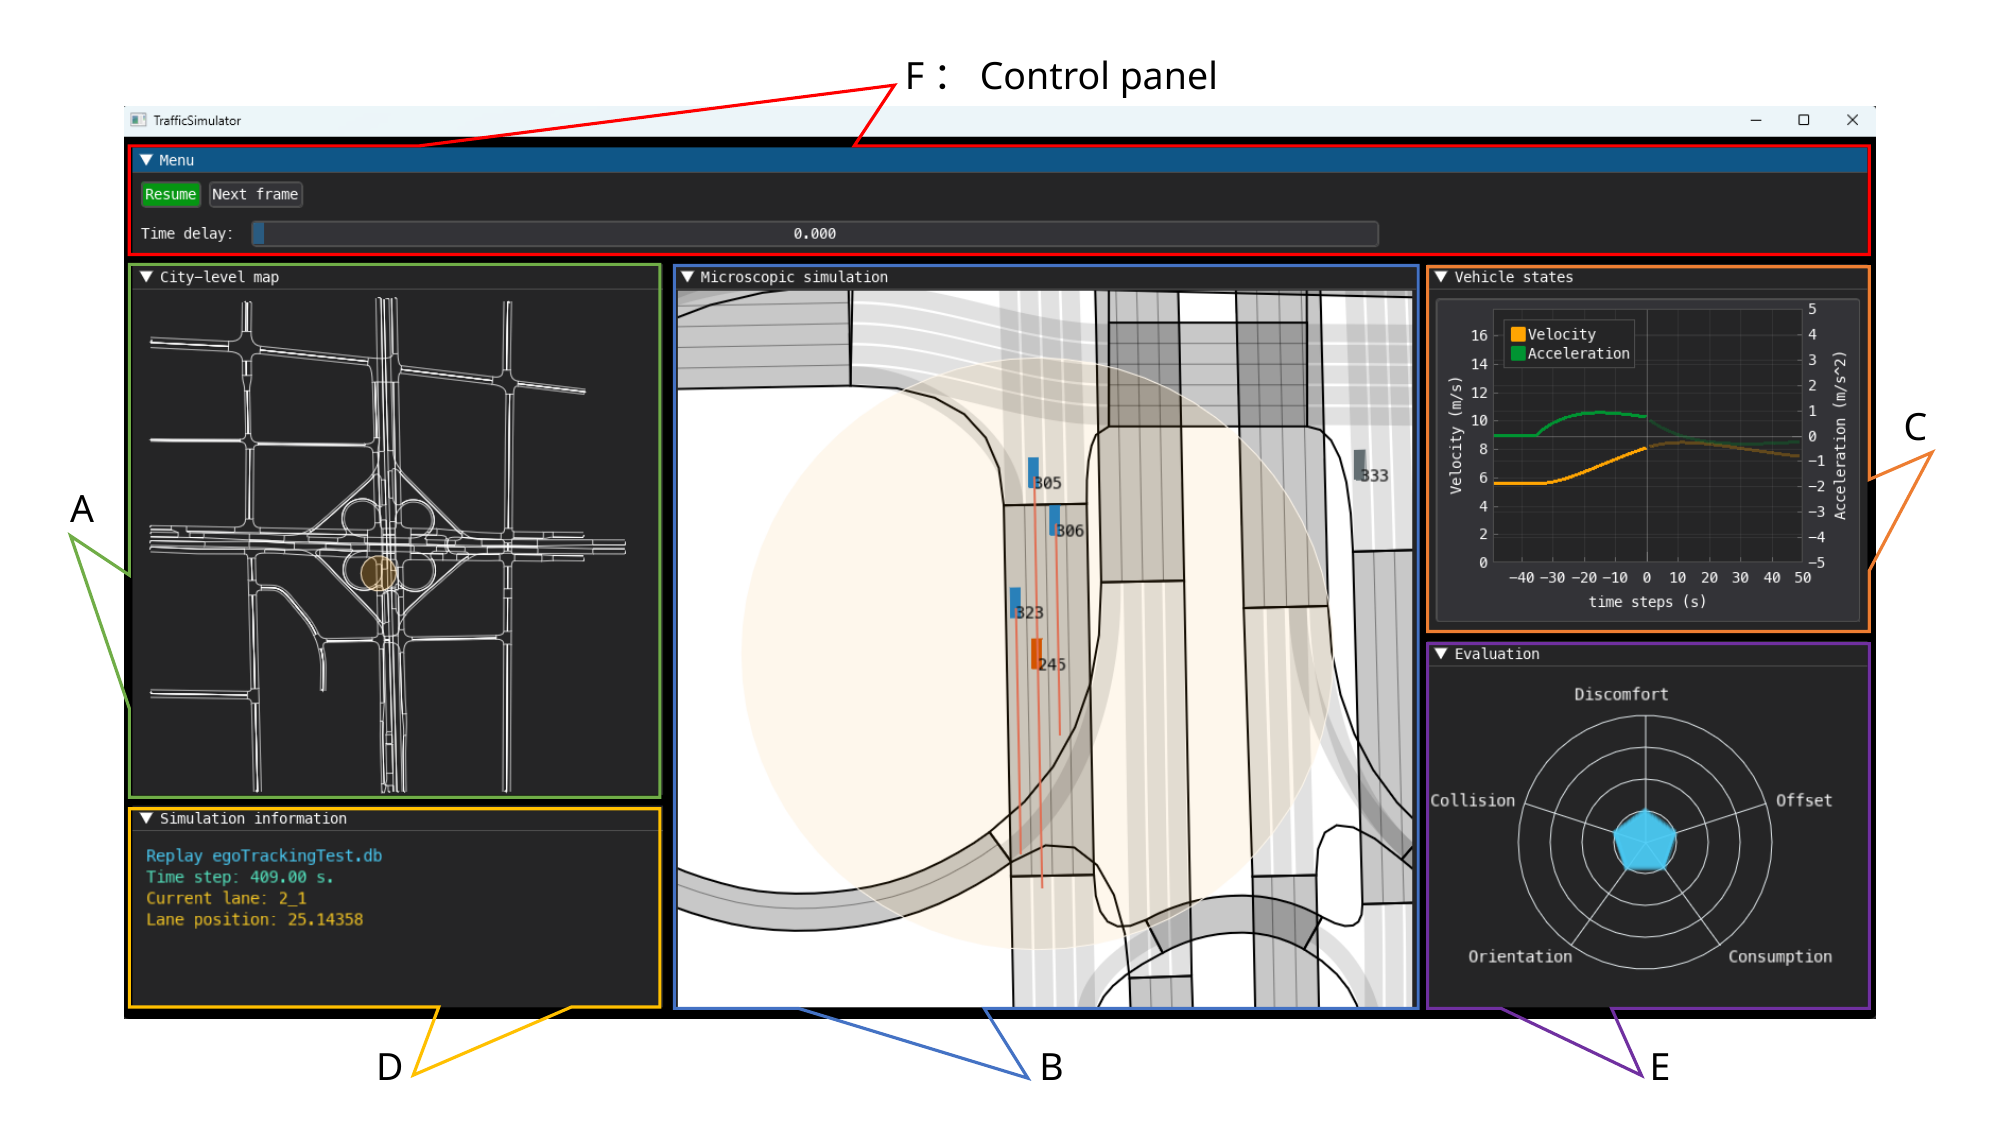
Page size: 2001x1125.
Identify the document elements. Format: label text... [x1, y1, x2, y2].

text_box B [1024, 1035, 1084, 1095]
text_box E [1634, 1035, 1694, 1095]
text_box A [55, 477, 115, 538]
text_box [1876, 456, 1932, 561]
text_box F：Control panel [890, 44, 1322, 105]
text_box [421, 1019, 547, 1073]
text_box [829, 1019, 1024, 1079]
text_box D [361, 1035, 421, 1095]
text_box [723, 84, 890, 106]
text_box C [1888, 395, 1948, 456]
picture [123, 106, 1876, 1019]
text_box [70, 538, 123, 693]
text_box [1520, 1019, 1634, 1074]
